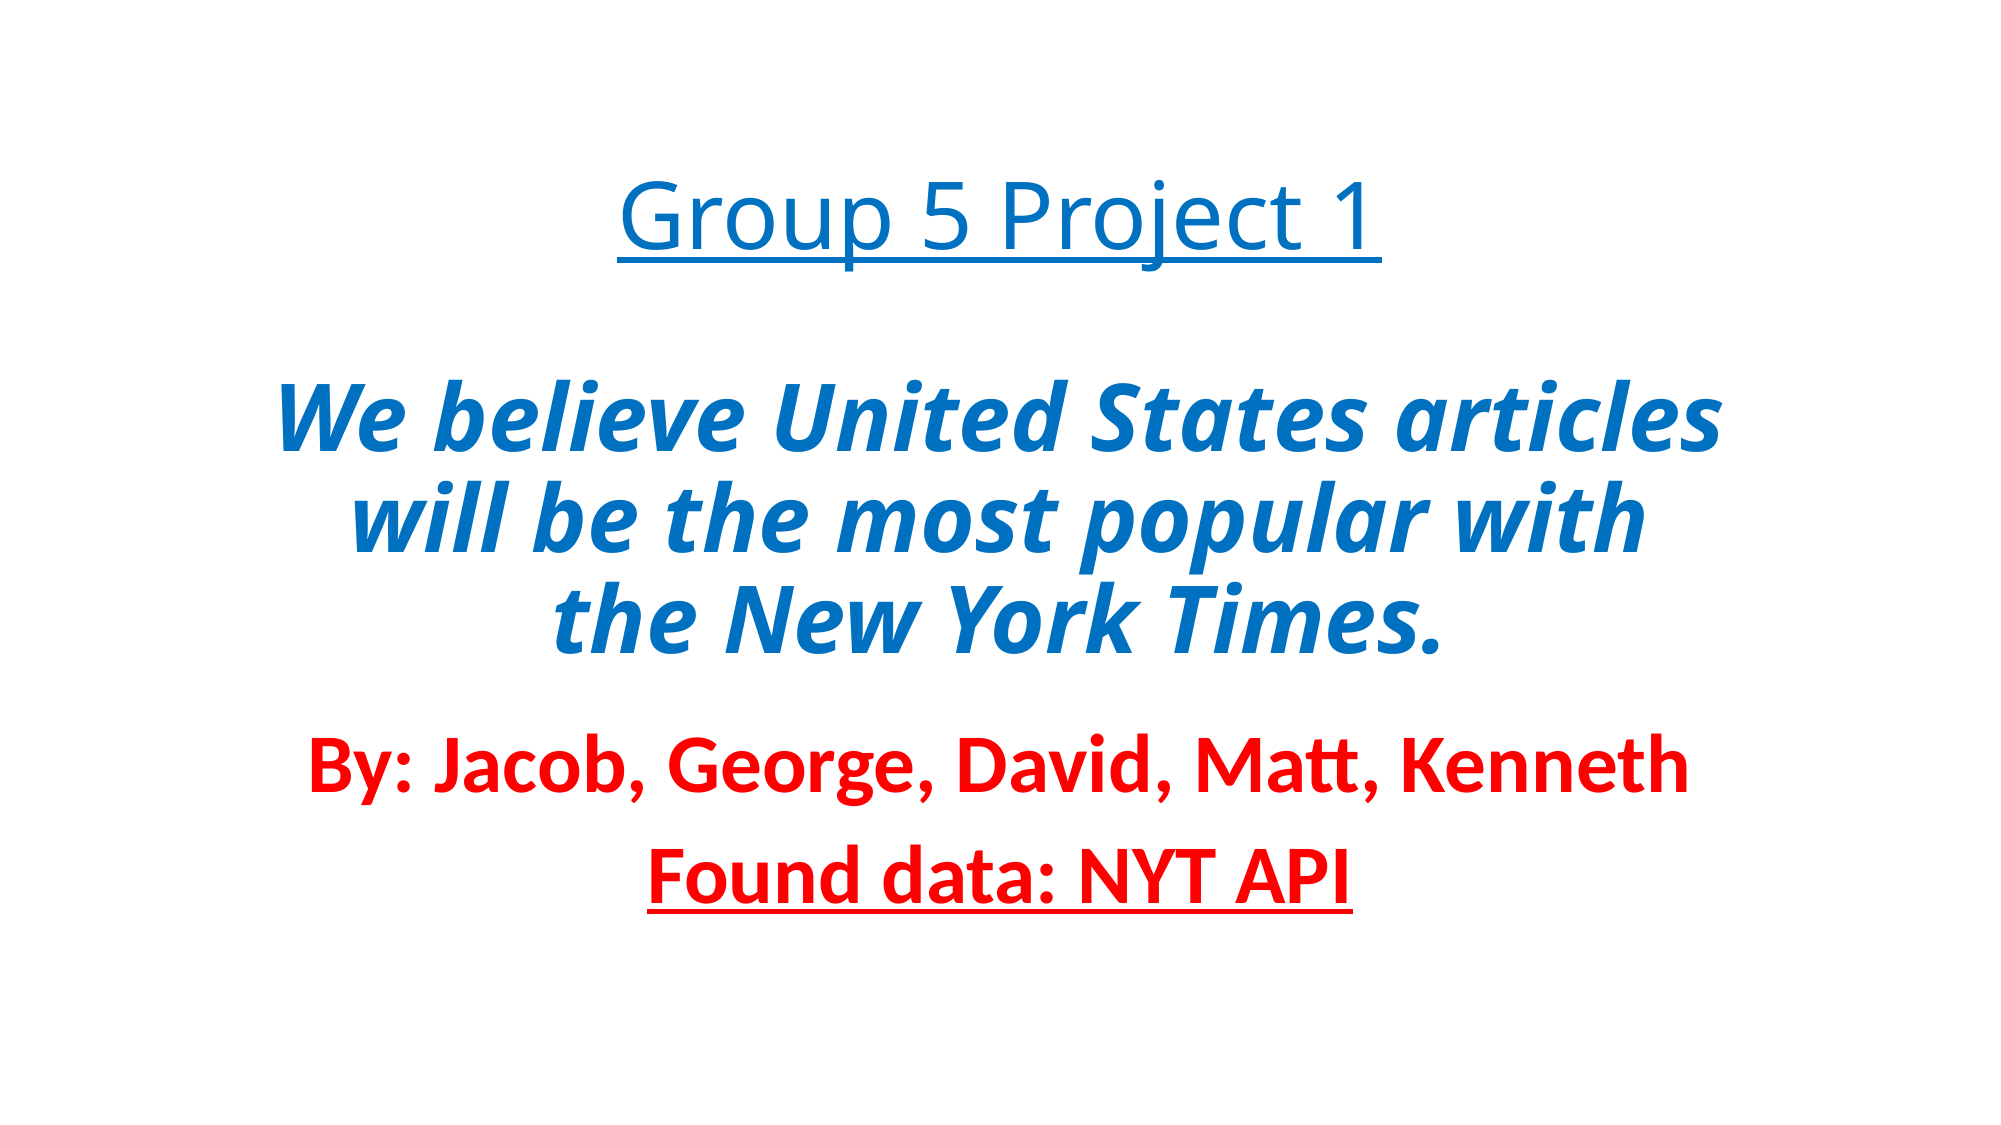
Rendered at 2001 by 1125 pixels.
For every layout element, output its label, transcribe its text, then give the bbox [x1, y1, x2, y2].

subtitle By: Jacob, George, David, Matt, Kenneth Found data: NYT API [249, 713, 1750, 1045]
title Group 5 Project 1 We believe United States articles will be the most popular with the New York Times. [249, 149, 1750, 682]
